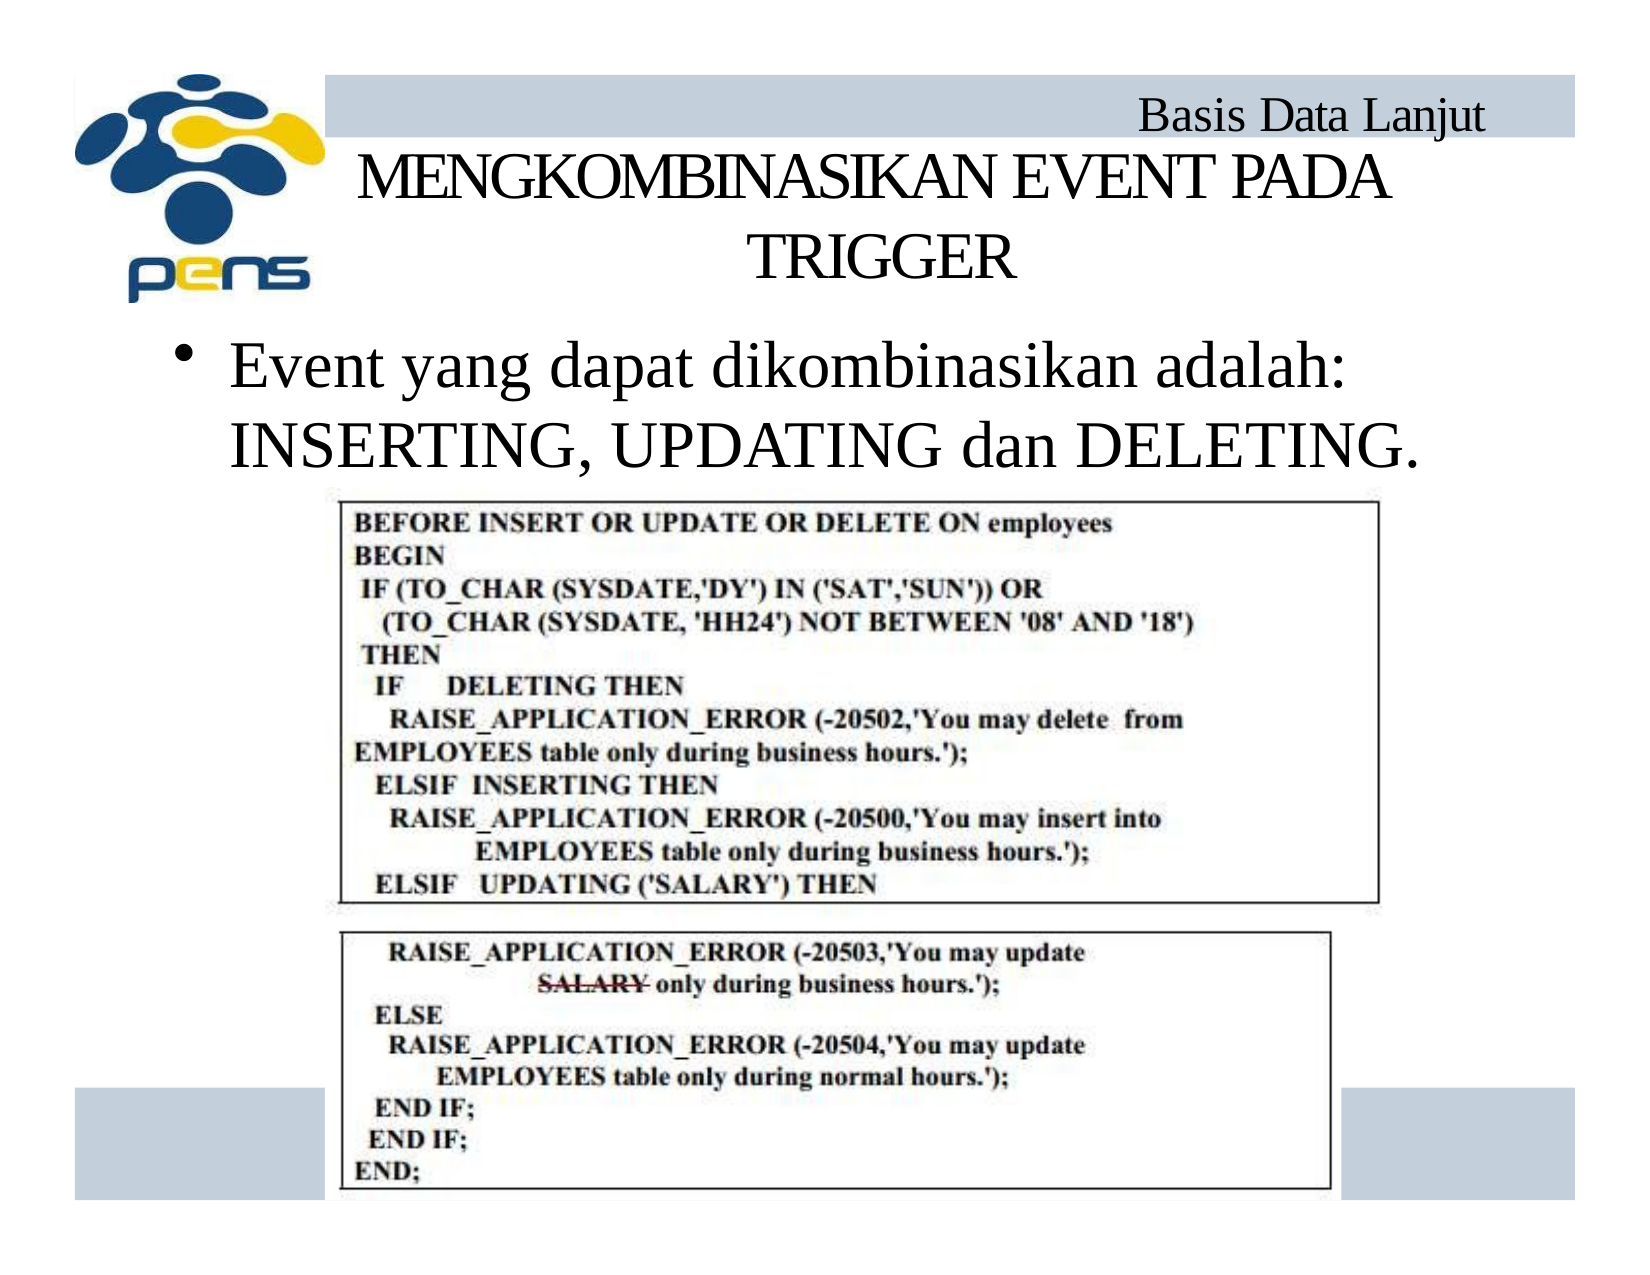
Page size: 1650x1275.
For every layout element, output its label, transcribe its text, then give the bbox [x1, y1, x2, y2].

text_box MENGKOMBINASIKAN EVENT PADA TRIGGER Event yang dapat dikombinasikan adalah: INSERTING, UPDATING dan DELETING. [170, 129, 1434, 481]
text_box [324, 925, 1342, 1200]
picture [75, 74, 325, 79]
title Basis Data Lanjut [75, 79, 1575, 295]
text_box [324, 487, 1403, 925]
picture [75, 295, 170, 303]
